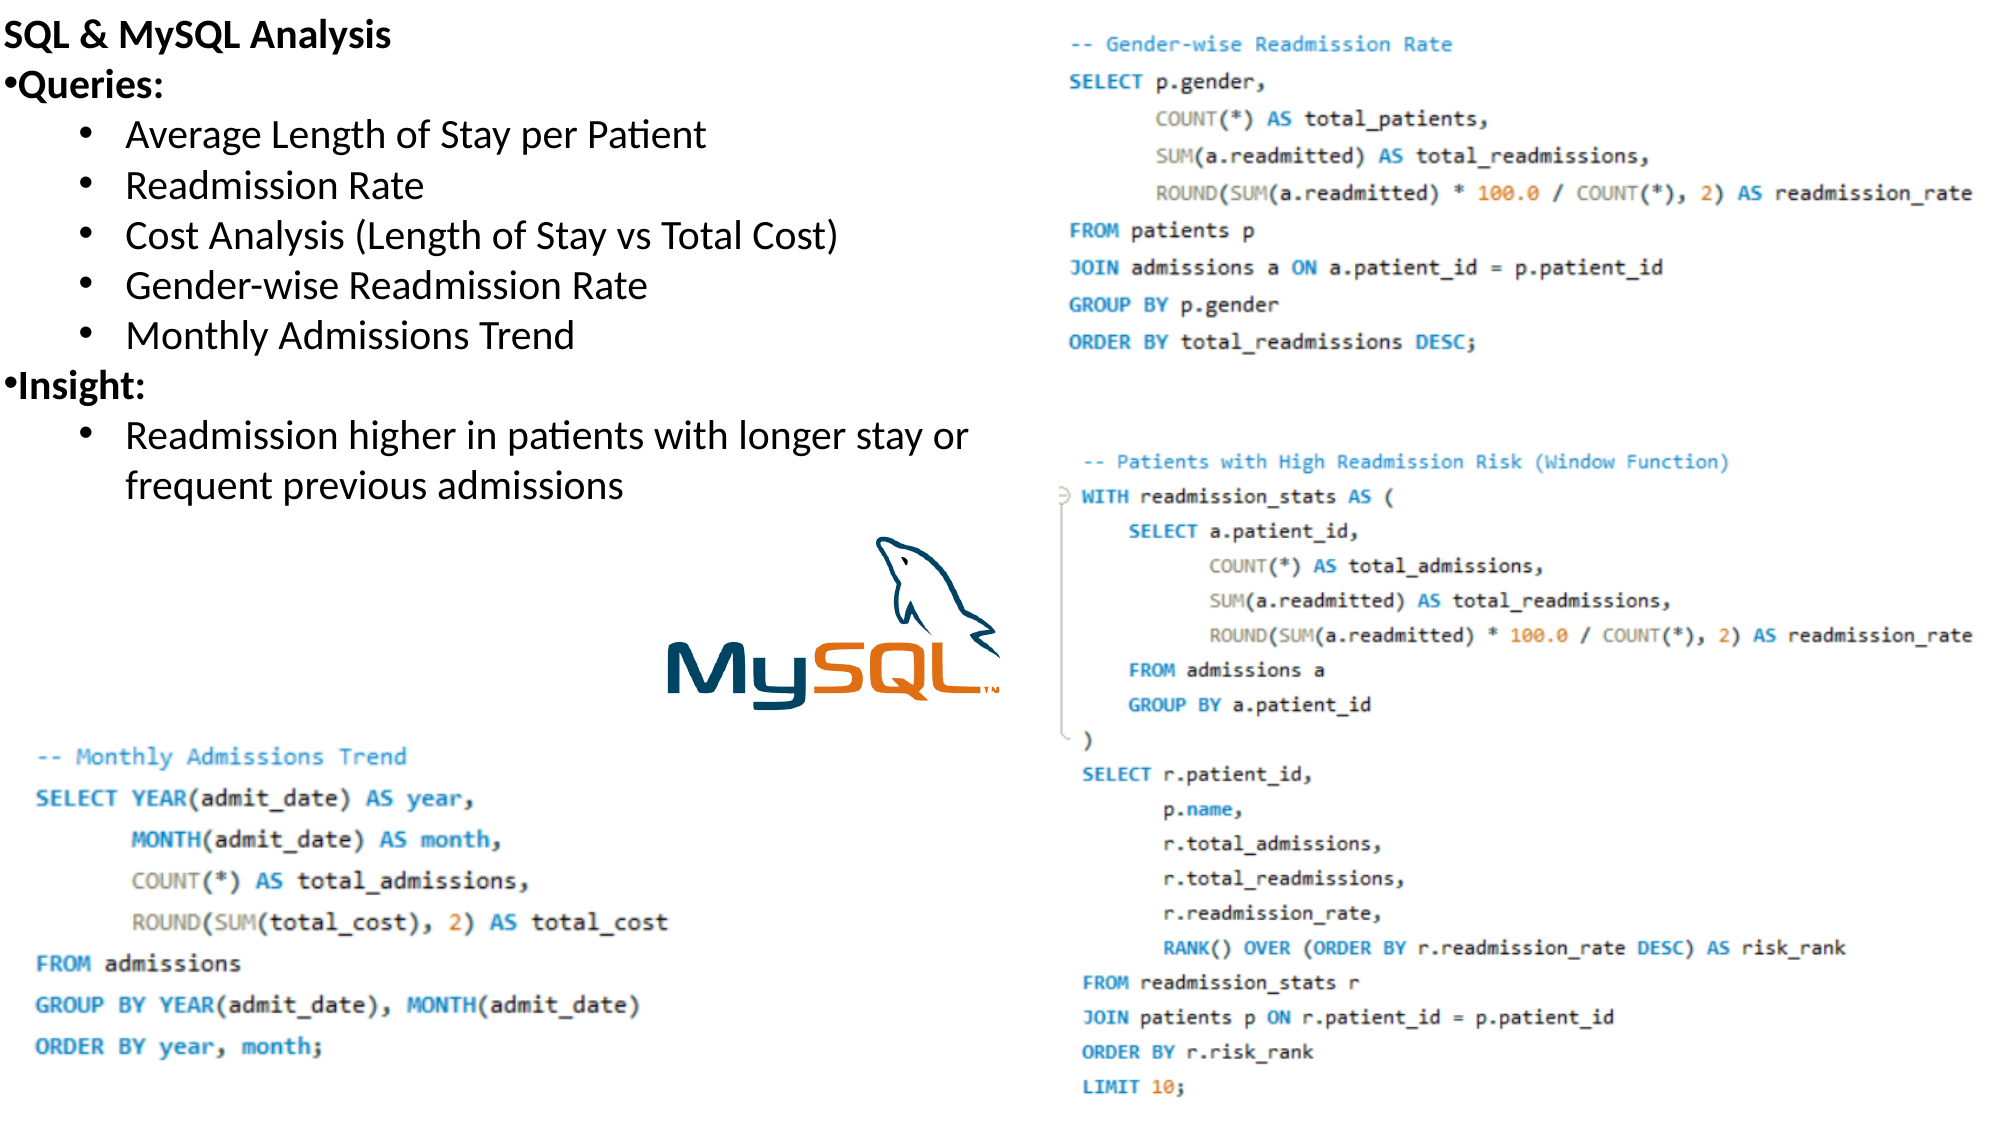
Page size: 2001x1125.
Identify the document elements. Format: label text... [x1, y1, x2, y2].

picture [11, 501, 1000, 1125]
picture [1040, 12, 1982, 403]
text_box SQL & MySQL Analysis Queries: Average Length of Stay per Patient Readmission Rate Cost Analysis (Length of Stay vs Total Cost) Gender-wise Readmission Rate Monthly Admissions Trend Insight: Readmission higher in patients with longer stay or frequent previous admissions [0, 0, 989, 515]
picture [1059, 423, 2000, 1125]
